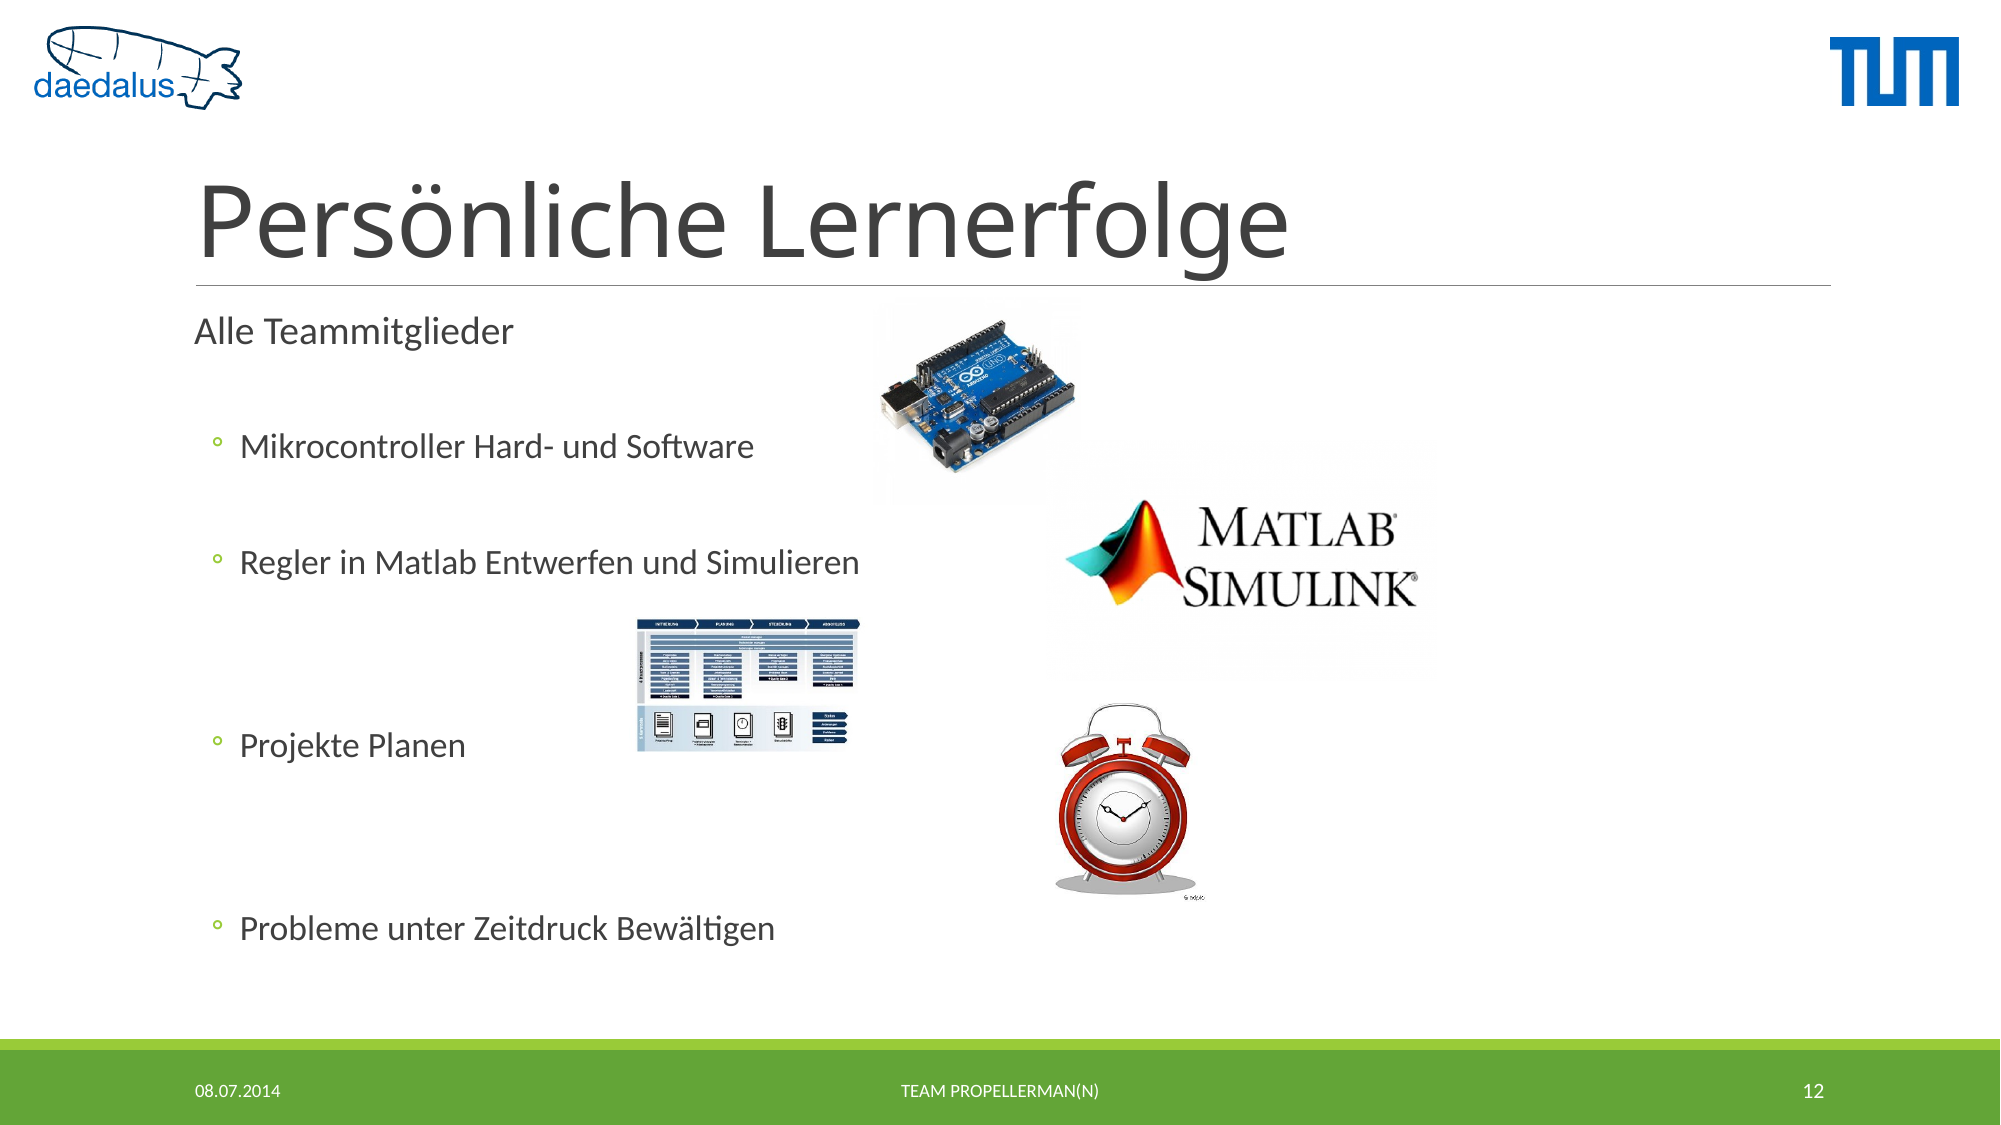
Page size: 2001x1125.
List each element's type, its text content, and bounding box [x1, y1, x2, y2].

picture [872, 296, 1437, 682]
picture [1830, 37, 1959, 106]
picture [628, 616, 868, 753]
list Alle Teammitglieder Mikrocontroller Hard- und Software Regler in Matlab Entwerfen und Simulieren Projekte Planen Probleme unter Zeitdruck Bewältigen [180, 302, 1830, 963]
picture [32, 23, 243, 111]
picture [1037, 693, 1208, 903]
footer Team Propellerman(n) [604, 1059, 1396, 1120]
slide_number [180, 1059, 586, 1120]
slide_number 12 [1624, 1059, 1840, 1120]
title Persönliche Lernerfolge [180, 47, 1830, 285]
